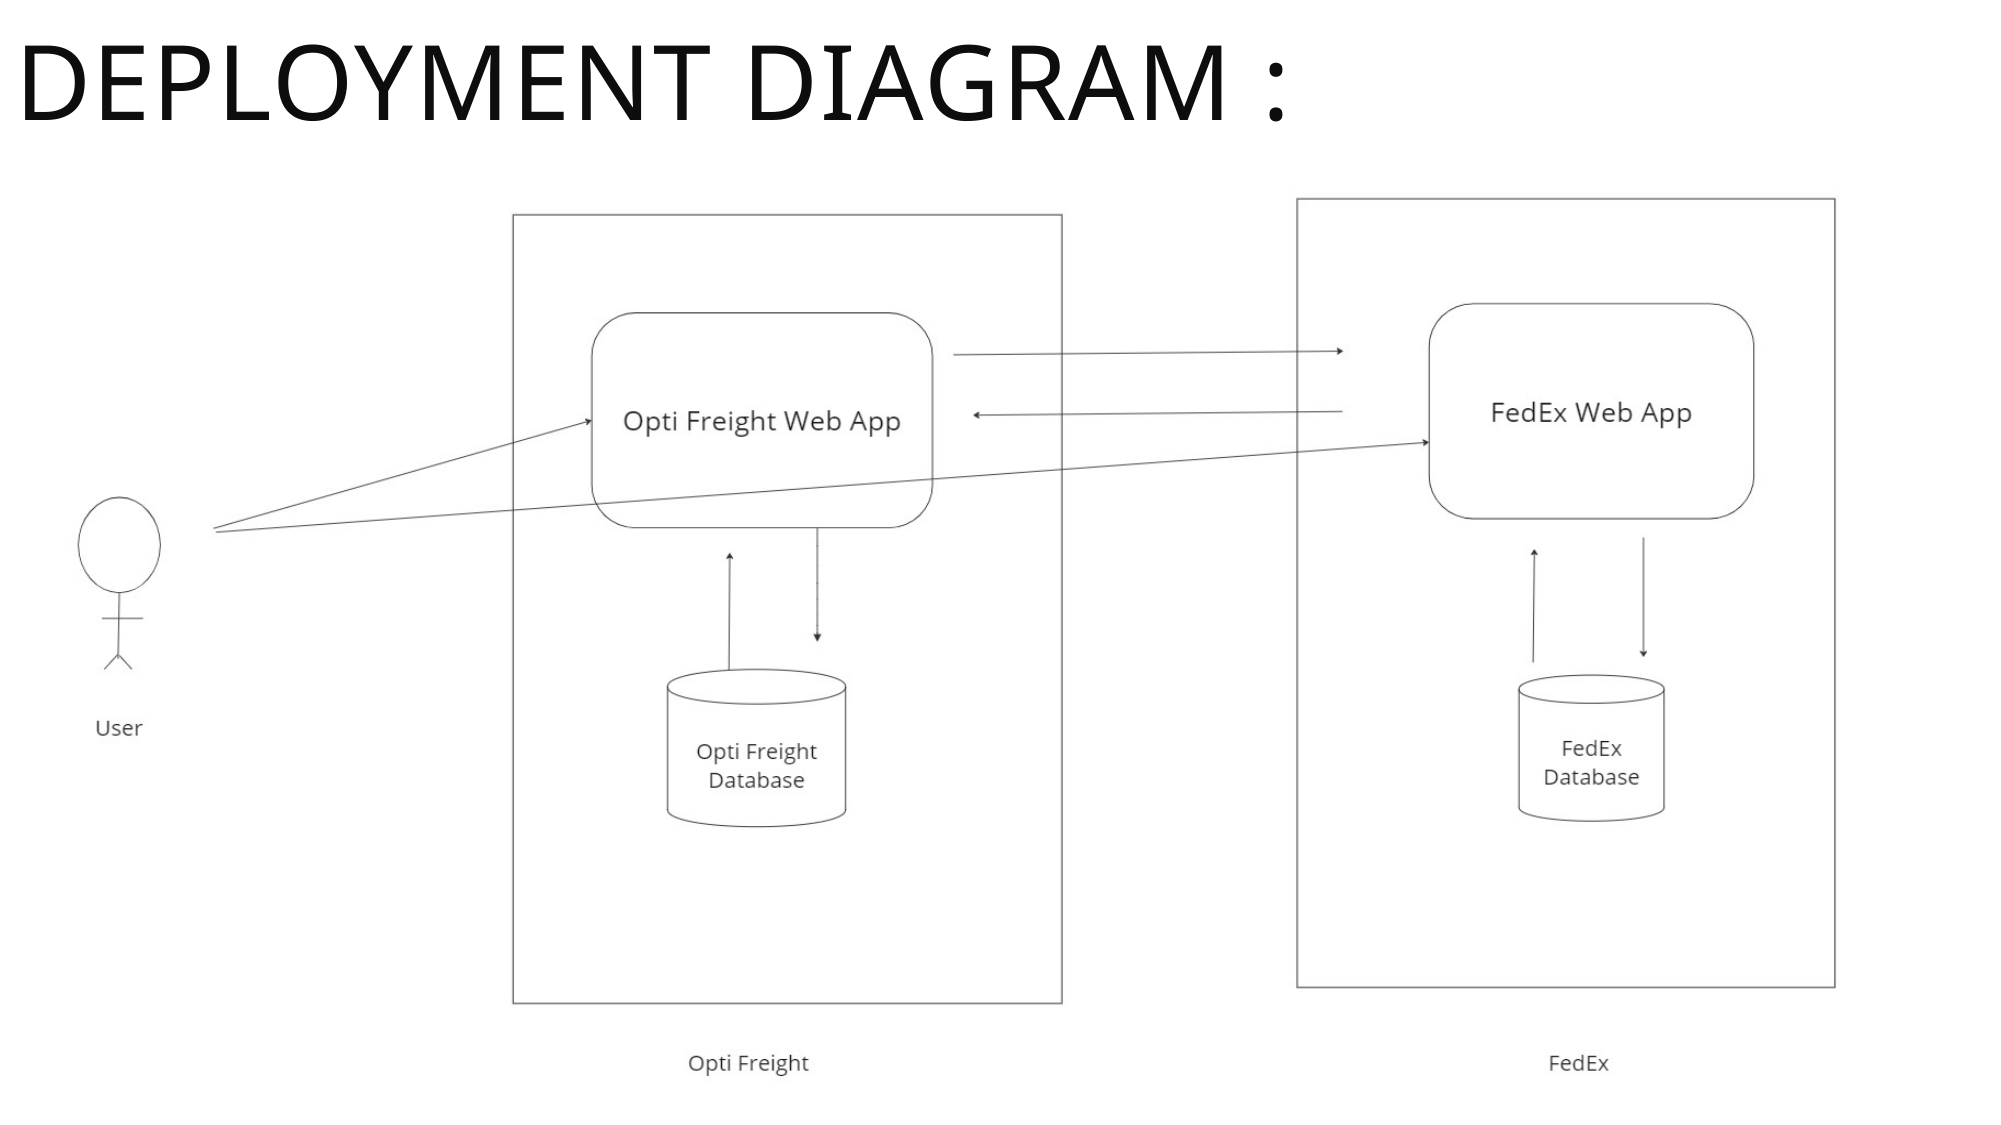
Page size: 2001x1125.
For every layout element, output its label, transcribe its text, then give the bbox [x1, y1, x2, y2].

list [34, 139, 1911, 1109]
title DEPLOYMENT DIAGRAM : [0, 0, 1595, 213]
